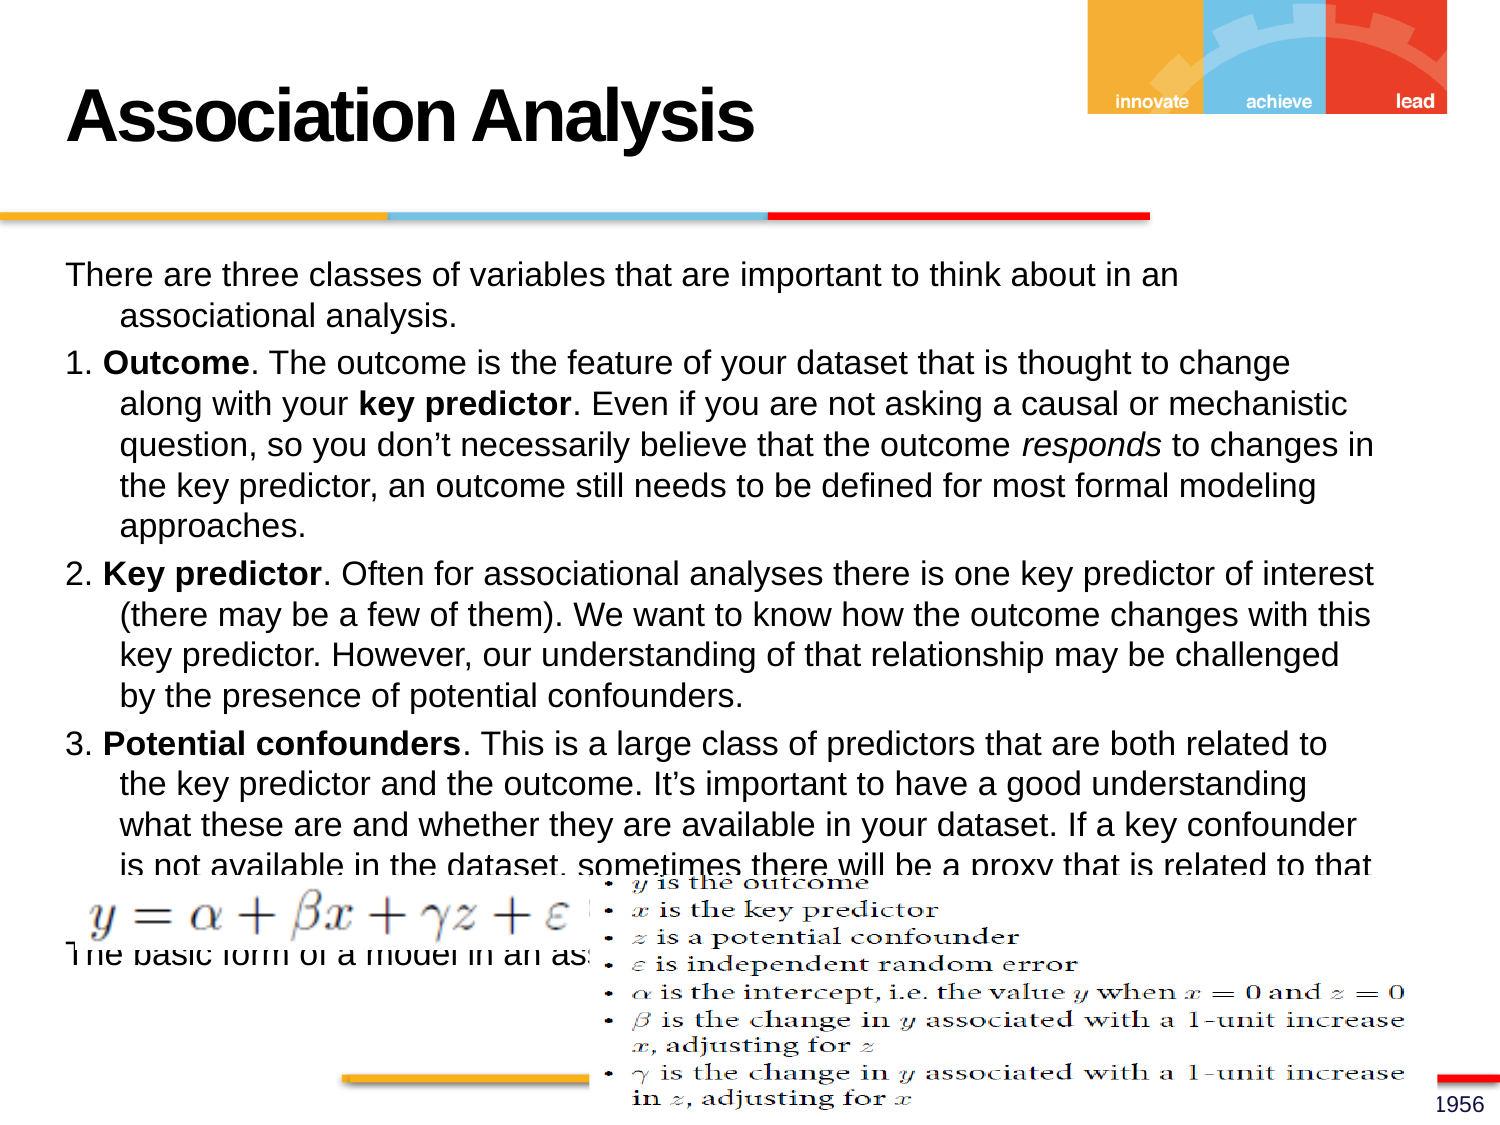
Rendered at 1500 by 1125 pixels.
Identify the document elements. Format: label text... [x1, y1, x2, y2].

list Association Analysis [50, 24, 1088, 213]
list There are three classes of variables that are important to think about in an associational analysis. 1. Outcome. The outcome is the feature of your dataset that is thought to change along with your key predictor. Even if you are not asking a causal or mechanistic question, so you don’t necessarily believe that the outcome responds to changes in the key predictor, an outcome still needs to be defined for most formal modeling approaches. 2. Key predictor. Often for associational analyses there is one key predictor of interest (there may be a few of them). We want to know how the outcome changes with this key predictor. However, our understanding of that relationship may be challenged by the presence of potential confounders. 3. Potential confounders. This is a large class of predictors that are both related to the key predictor and the outcome. It’s important to have a good understanding what these are and whether they are available in your dataset. If a key confounder is not available in the dataset, sometimes there will be a proxy that is related to that key confounder that can be substituted instead. The basic form of a model in an associational analysis will be – [50, 245, 1400, 988]
picture [74, 874, 1438, 1118]
picture [1087, 0, 1448, 114]
